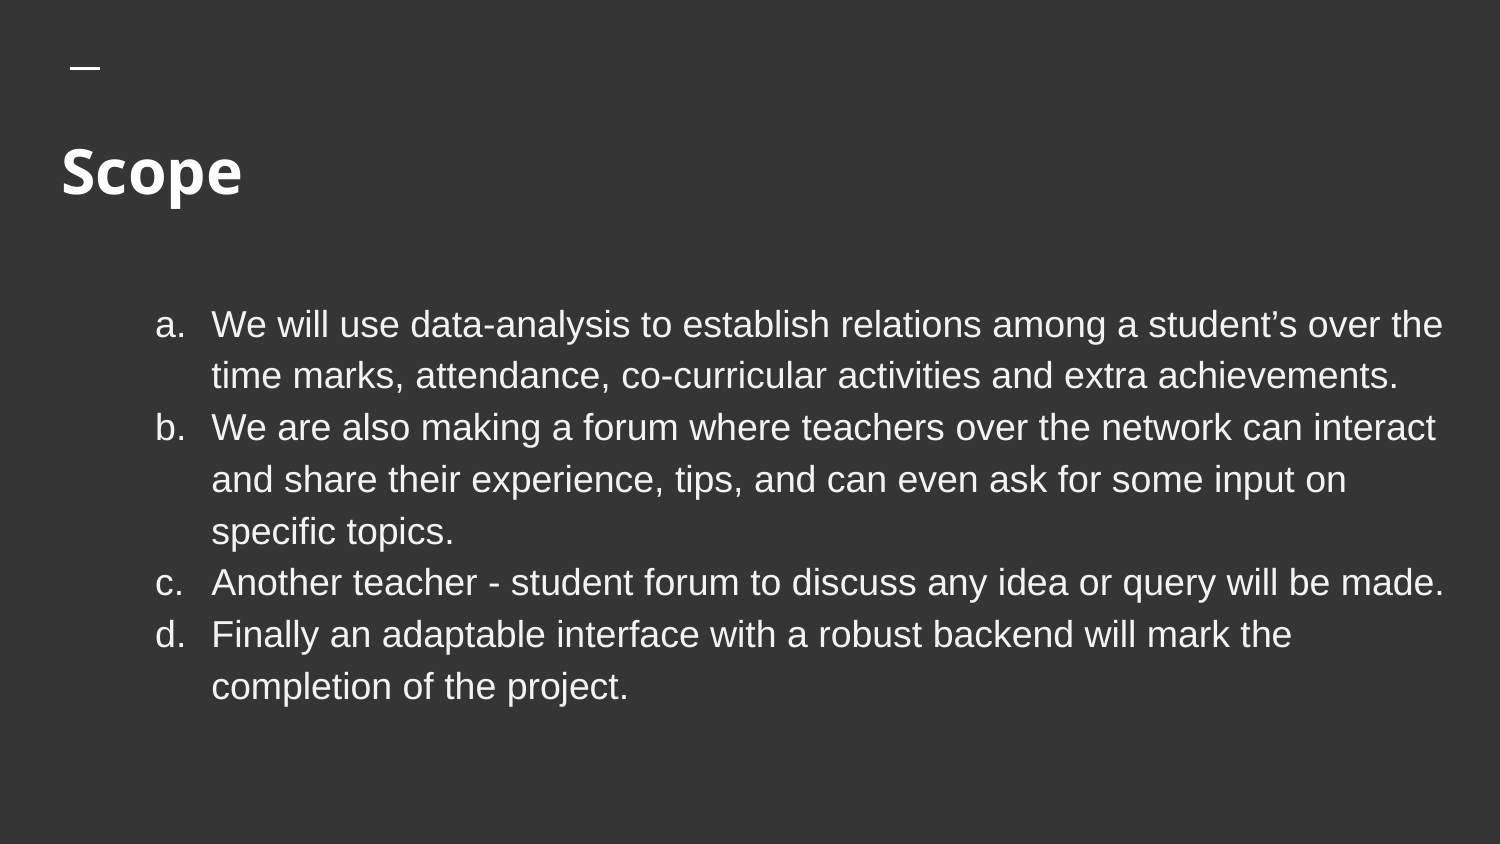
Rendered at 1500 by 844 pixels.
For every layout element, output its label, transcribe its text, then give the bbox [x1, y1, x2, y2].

title Scope We will use data-analysis to establish relations among a student’s over the time marks, attendance, co-curricular activities and extra achievements. We are also making a forum where teachers over the network can interact and share their experience, tips, and can even ask for some input on specific topics. Another teacher - student forum to discuss any idea or query will be made. Finally an adaptable interface with a robust backend will mark the completion of the project. [46, 116, 1463, 746]
